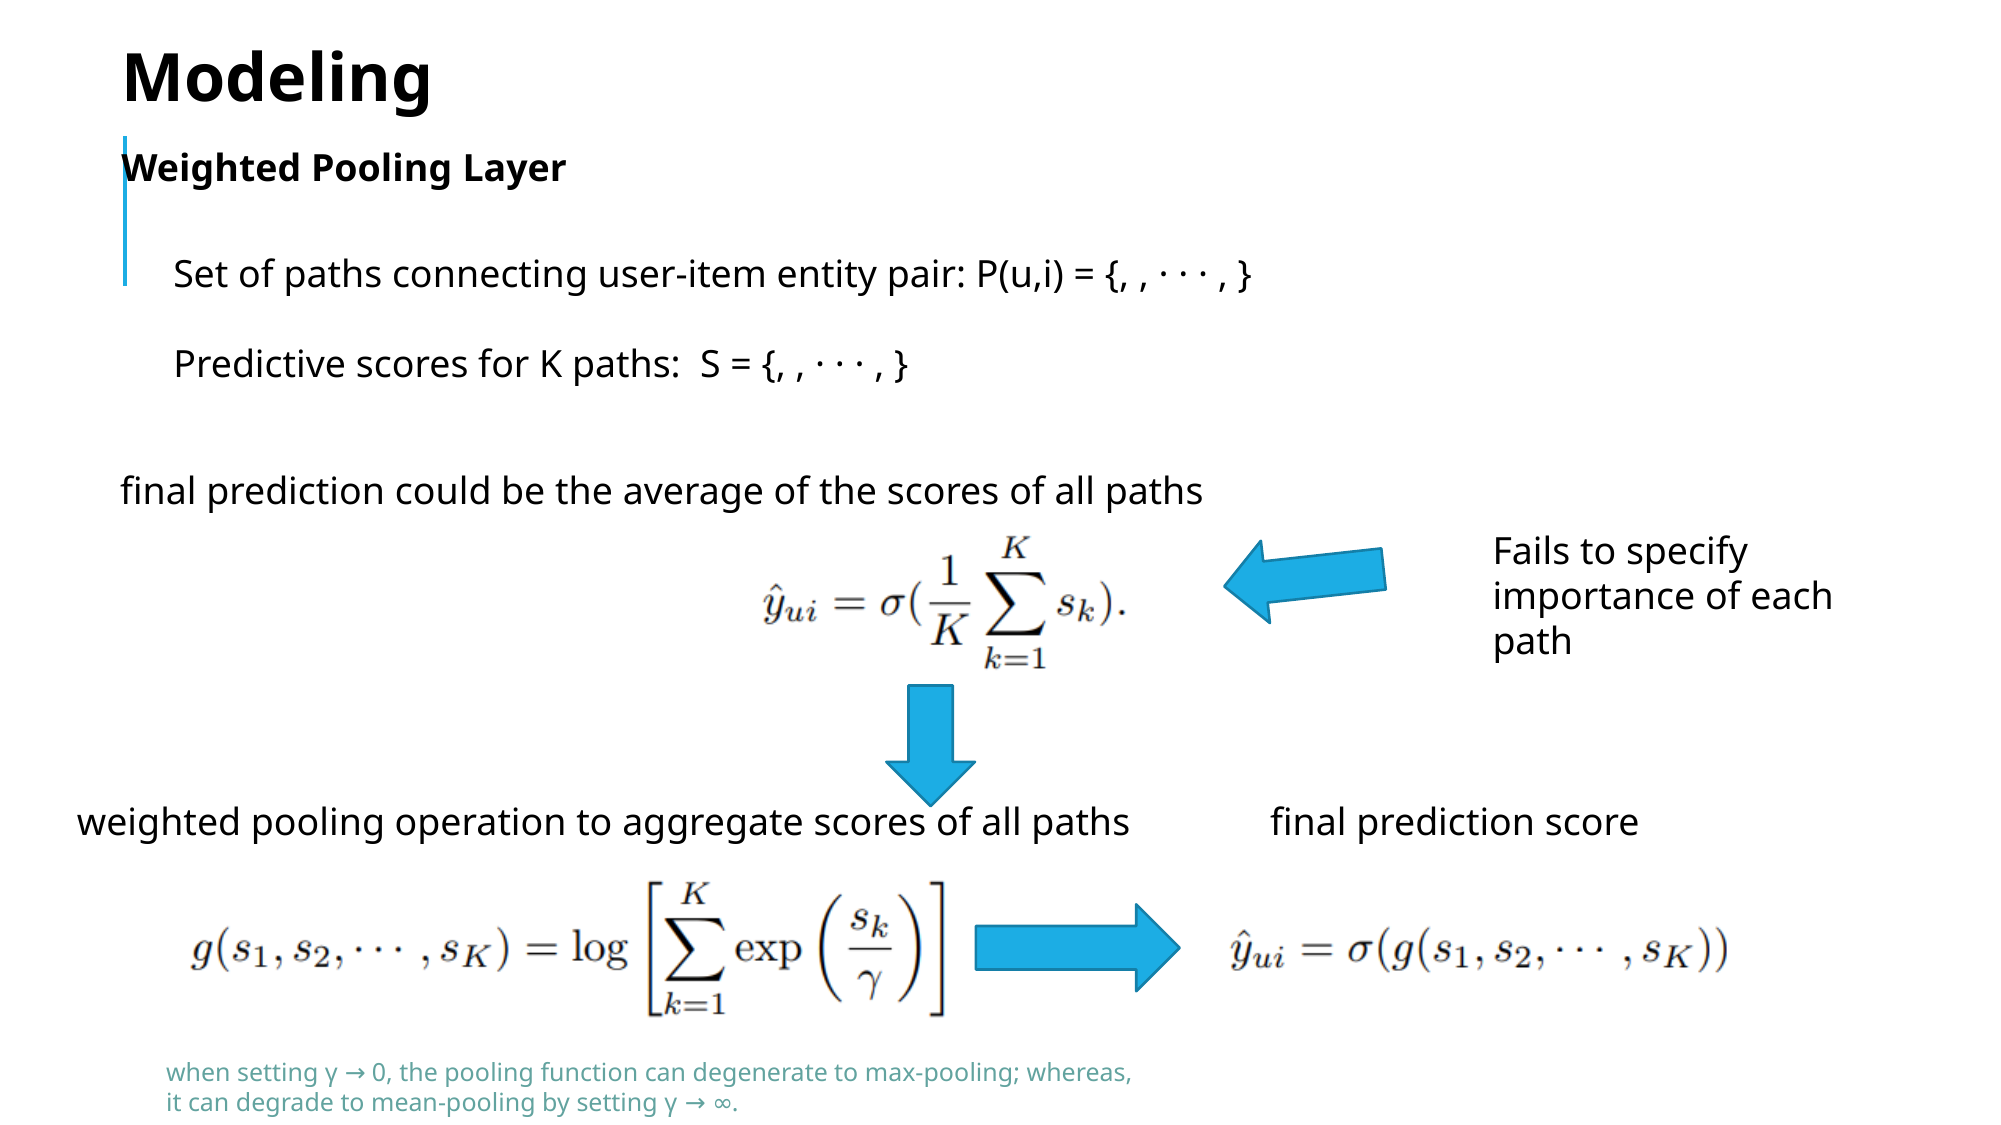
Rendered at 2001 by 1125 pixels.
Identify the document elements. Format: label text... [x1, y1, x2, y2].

picture [177, 865, 957, 1031]
text_box Modeling [106, 27, 605, 123]
text_box weighted pooling operation to aggregate scores of all paths [62, 790, 1146, 851]
text_box [974, 903, 1181, 993]
picture [1219, 909, 1730, 982]
text_box Fails to specify importance of each path [1477, 519, 1901, 670]
text_box Weighted Pooling Layer [106, 136, 1980, 242]
text_box [885, 693, 977, 790]
picture [732, 519, 1131, 686]
text_box final prediction score [1255, 790, 1655, 851]
text_box final prediction could be the average of the scores of all paths [105, 459, 1220, 520]
text_box when setting γ → 0, the pooling function can degenerate to max-pooling; whereas, it can degrade to mean-pooling by setting γ → ∞. [151, 1049, 1152, 1124]
text_box [1223, 539, 1388, 625]
